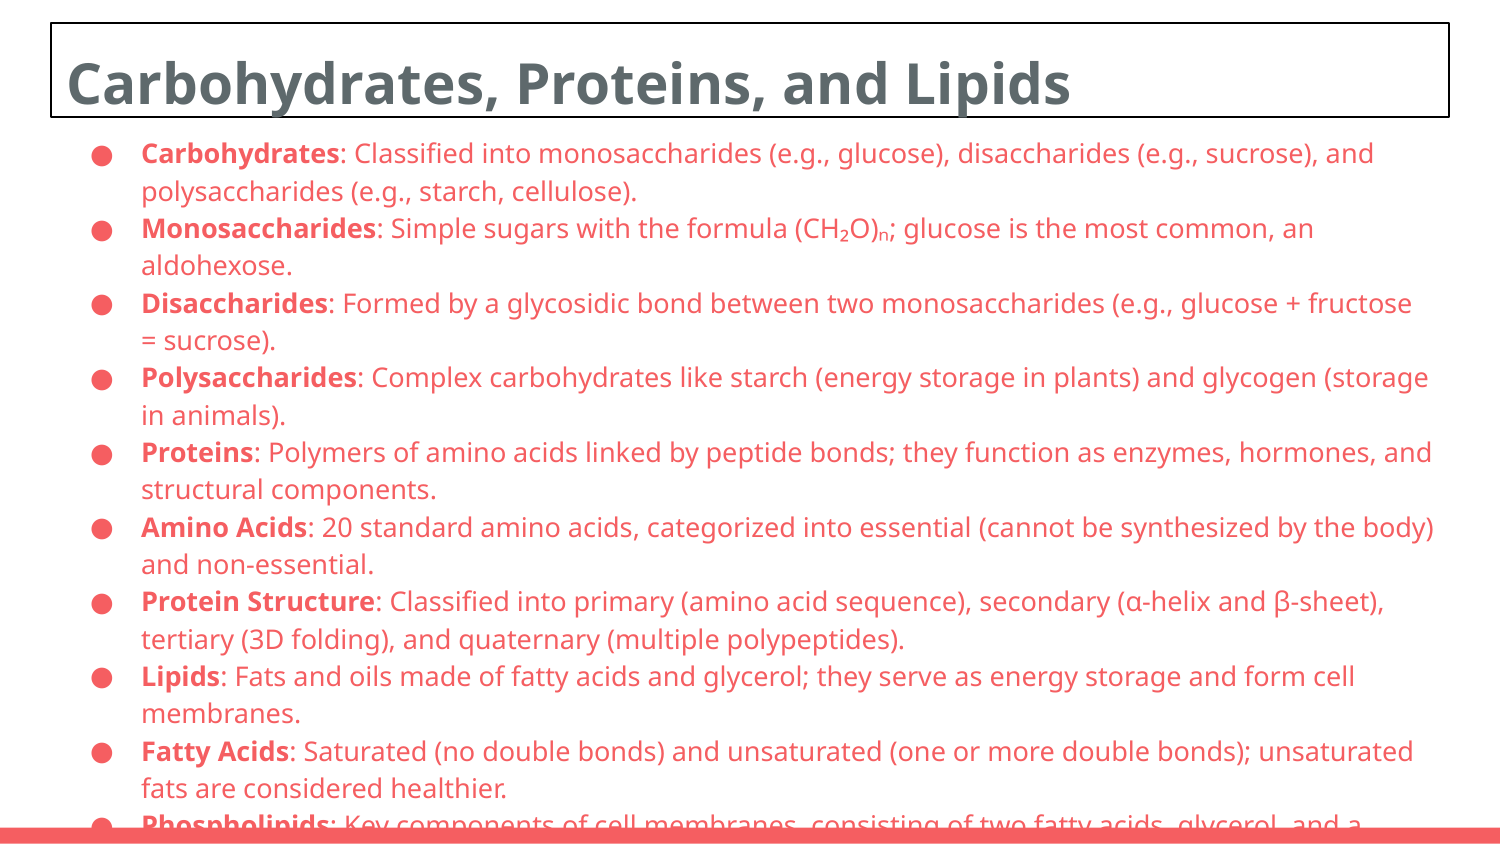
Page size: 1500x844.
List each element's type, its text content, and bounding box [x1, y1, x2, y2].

list Carbohydrates: Classified into monosaccharides (e.g., glucose), disaccharides (e.g., sucrose), and polysaccharides (e.g., starch, cellulose). Monosaccharides: Simple sugars with the formula (CH₂O)ₙ; glucose is the most common, an aldohexose. Disaccharides: Formed by a glycosidic bond between two monosaccharides (e.g., glucose + fructose = sucrose). Polysaccharides: Complex carbohydrates like starch (energy storage in plants) and glycogen (storage in animals). Proteins: Polymers of amino acids linked by peptide bonds; they function as enzymes, hormones, and structural components. Amino Acids: 20 standard amino acids, categorized into essential (cannot be synthesized by the body) and non-essential. Protein Structure: Classified into primary (amino acid sequence), secondary (α-helix and β-sheet), tertiary (3D folding), and quaternary (multiple polypeptides). Lipids: Fats and oils made of fatty acids and glycerol; they serve as energy storage and form cell membranes. Fatty Acids: Saturated (no double bonds) and unsaturated (one or more double bonds); unsaturated fats are considered healthier. Phospholipids: Key components of cell membranes, consisting of two fatty acids, glycerol, and a phosphate group. [51, 116, 1449, 736]
title Carbohydrates, Proteins, and Lipids [51, 23, 1449, 116]
